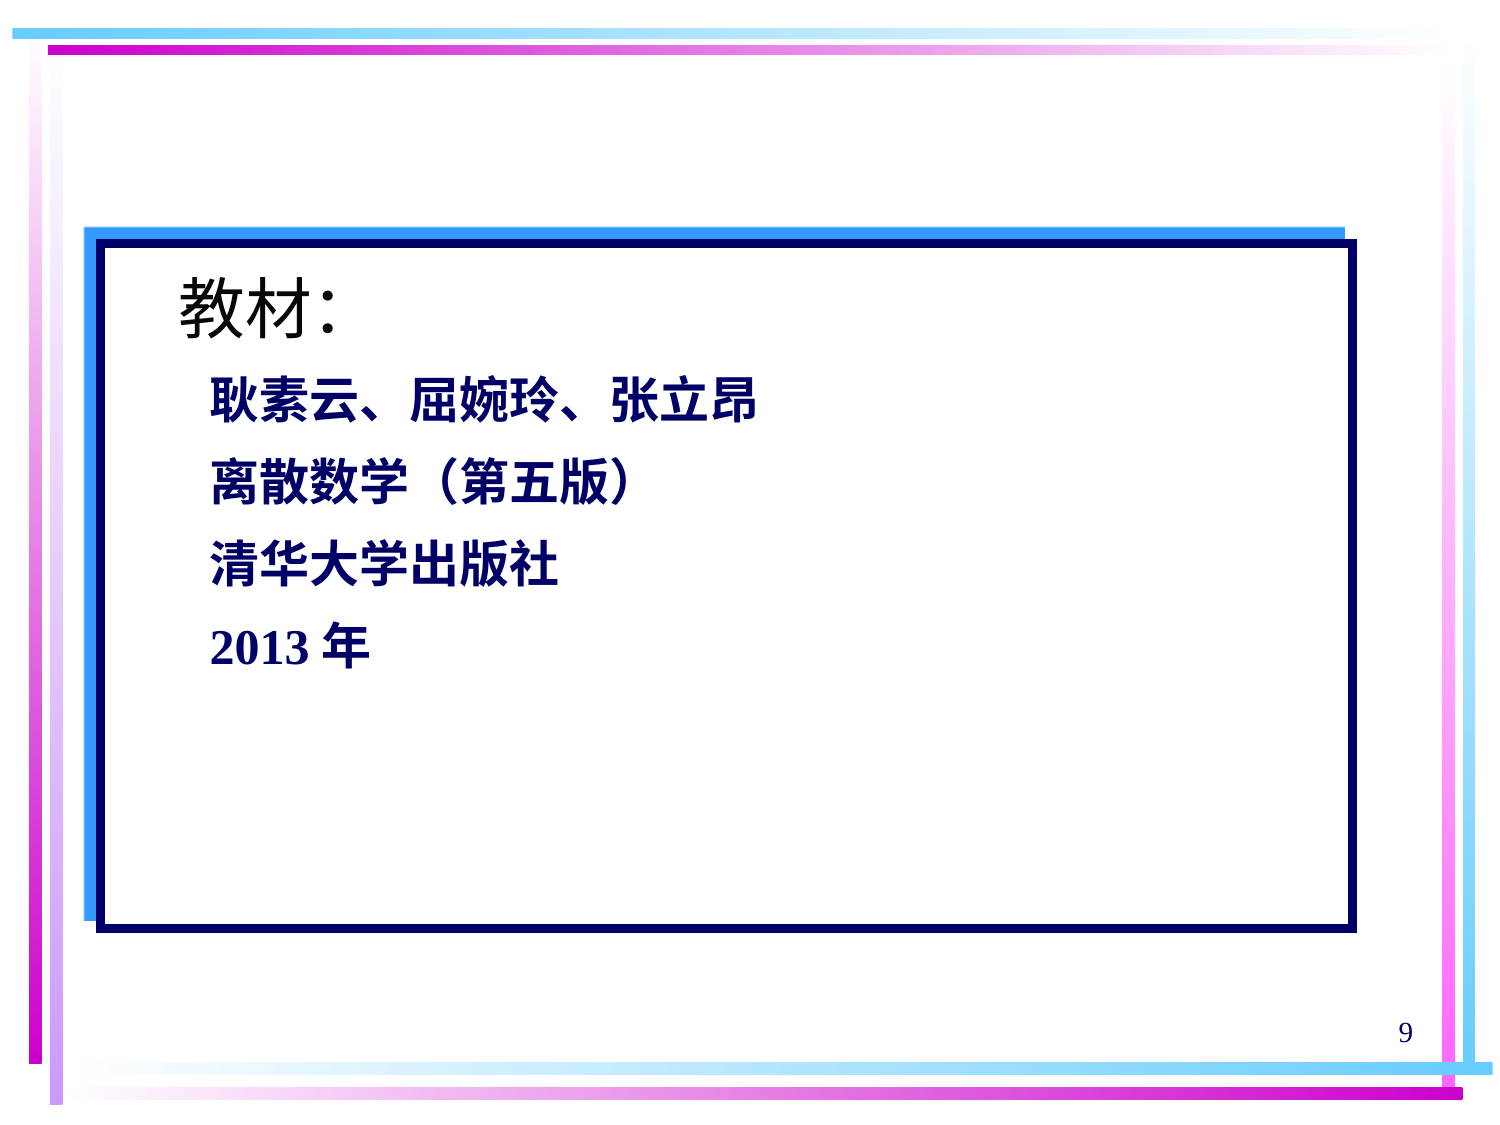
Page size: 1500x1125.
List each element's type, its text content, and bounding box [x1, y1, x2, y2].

text_box [1115, 980, 1429, 1056]
subtitle 教材： 耿素云、屈婉玲、张立昂 离散数学（第五版） 清华大学出版社 2013年 [100, 243, 1353, 929]
table_cell [96, 29, 101, 39]
